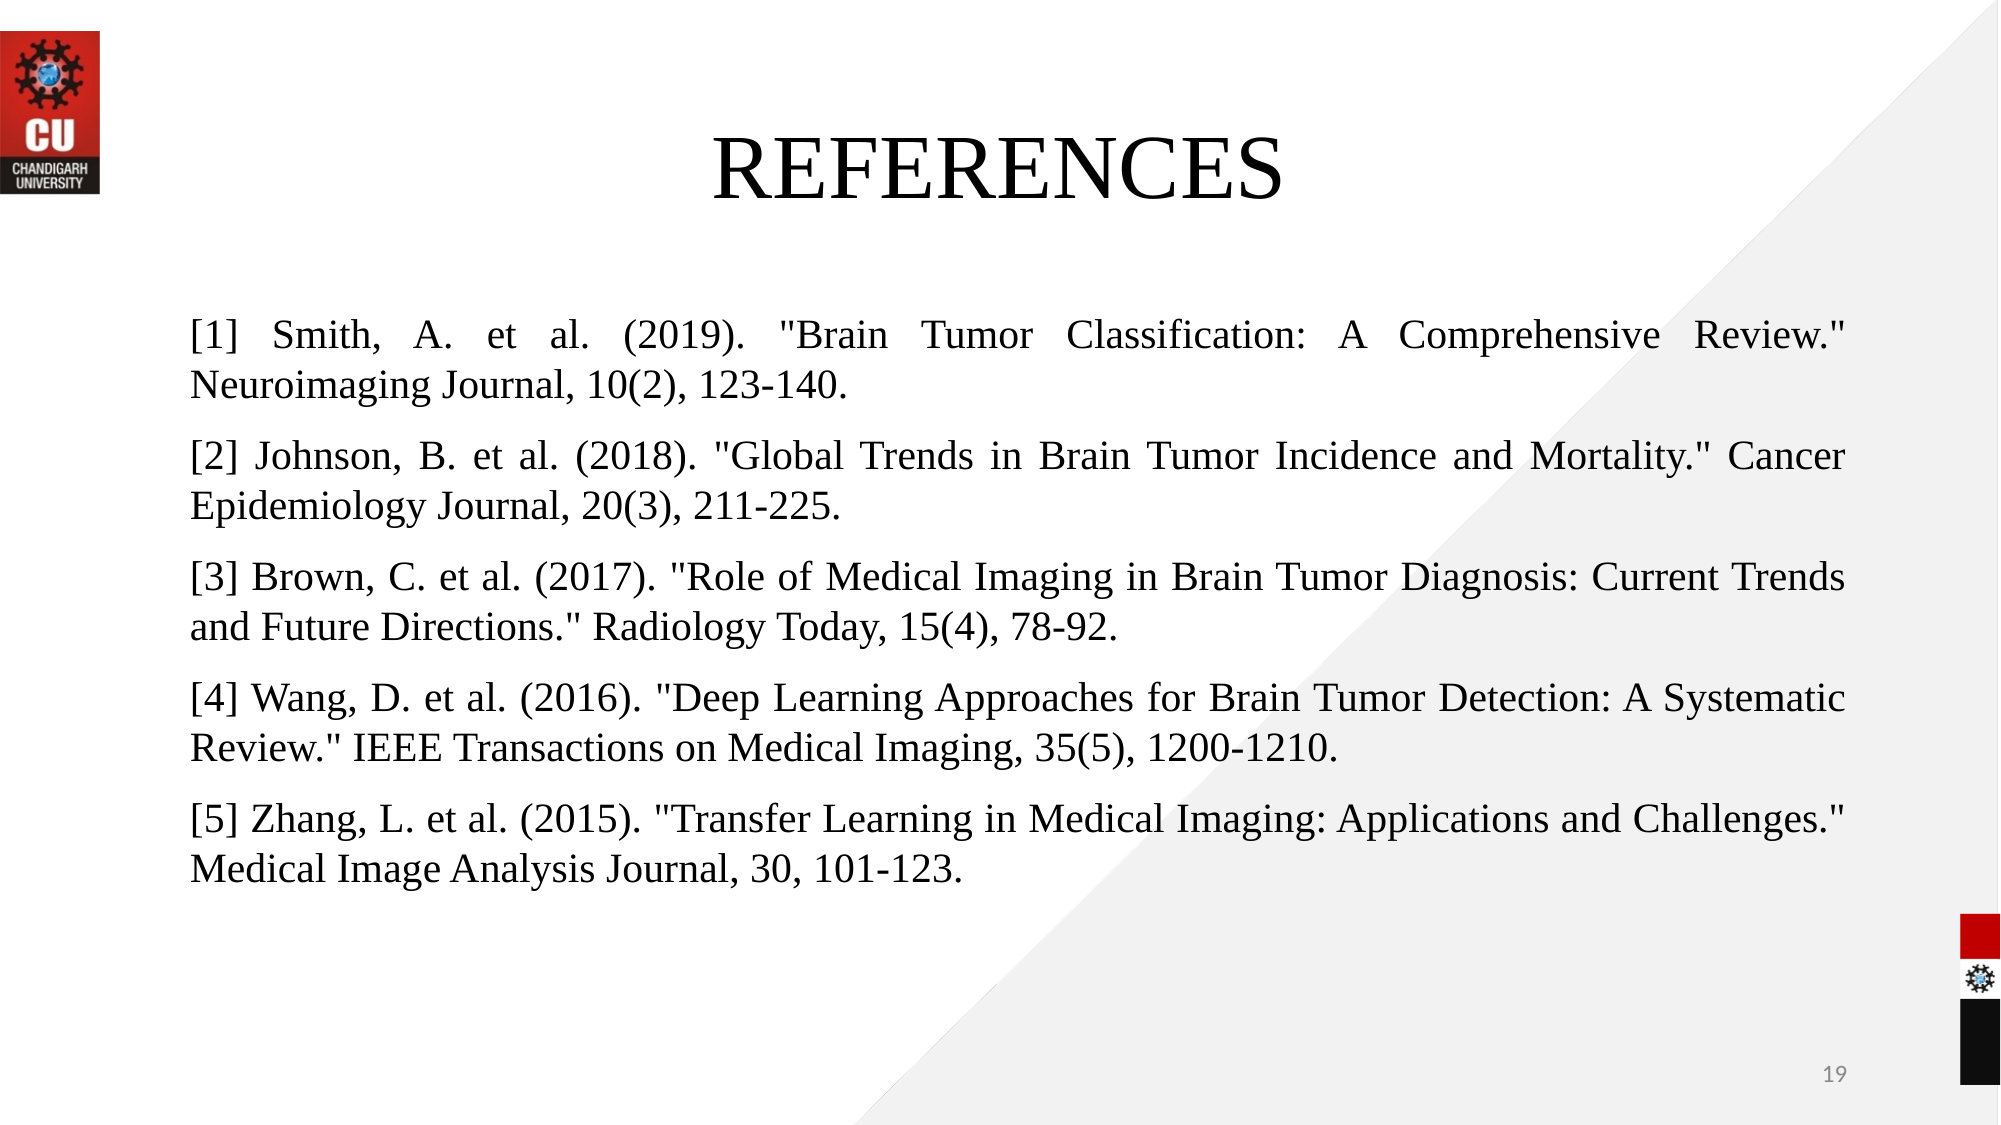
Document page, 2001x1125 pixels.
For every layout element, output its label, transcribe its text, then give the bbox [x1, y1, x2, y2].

title REFERENCES [137, 59, 1863, 278]
picture [0, 0, 2001, 1125]
slide_number 19 [1412, 1042, 1863, 1103]
list [1] Smith, A. et al. (2019). "Brain Tumor Classification: A Comprehensive Review." Neuroimaging Journal, 10(2), 123-140. [2] Johnson, B. et al. (2018). "Global Trends in Brain Tumor Incidence and Mortality." Cancer Epidemiology Journal, 20(3), 211-225. [3] Brown, C. et al. (2017). "Role of Medical Imaging in Brain Tumor Diagnosis: Current Trends and Future Directions." Radiology Today, 15(4), 78-92. [4] Wang, D. et al. (2016). "Deep Learning Approaches for Brain Tumor Detection: A Systematic Review." IEEE Transactions on Medical Imaging, 35(5), 1200-1210. [5] Zhang, L. et al. (2015). "Transfer Learning in Medical Imaging: Applications and Challenges." Medical Image Analysis Journal, 30, 101-123. [137, 299, 1863, 1014]
